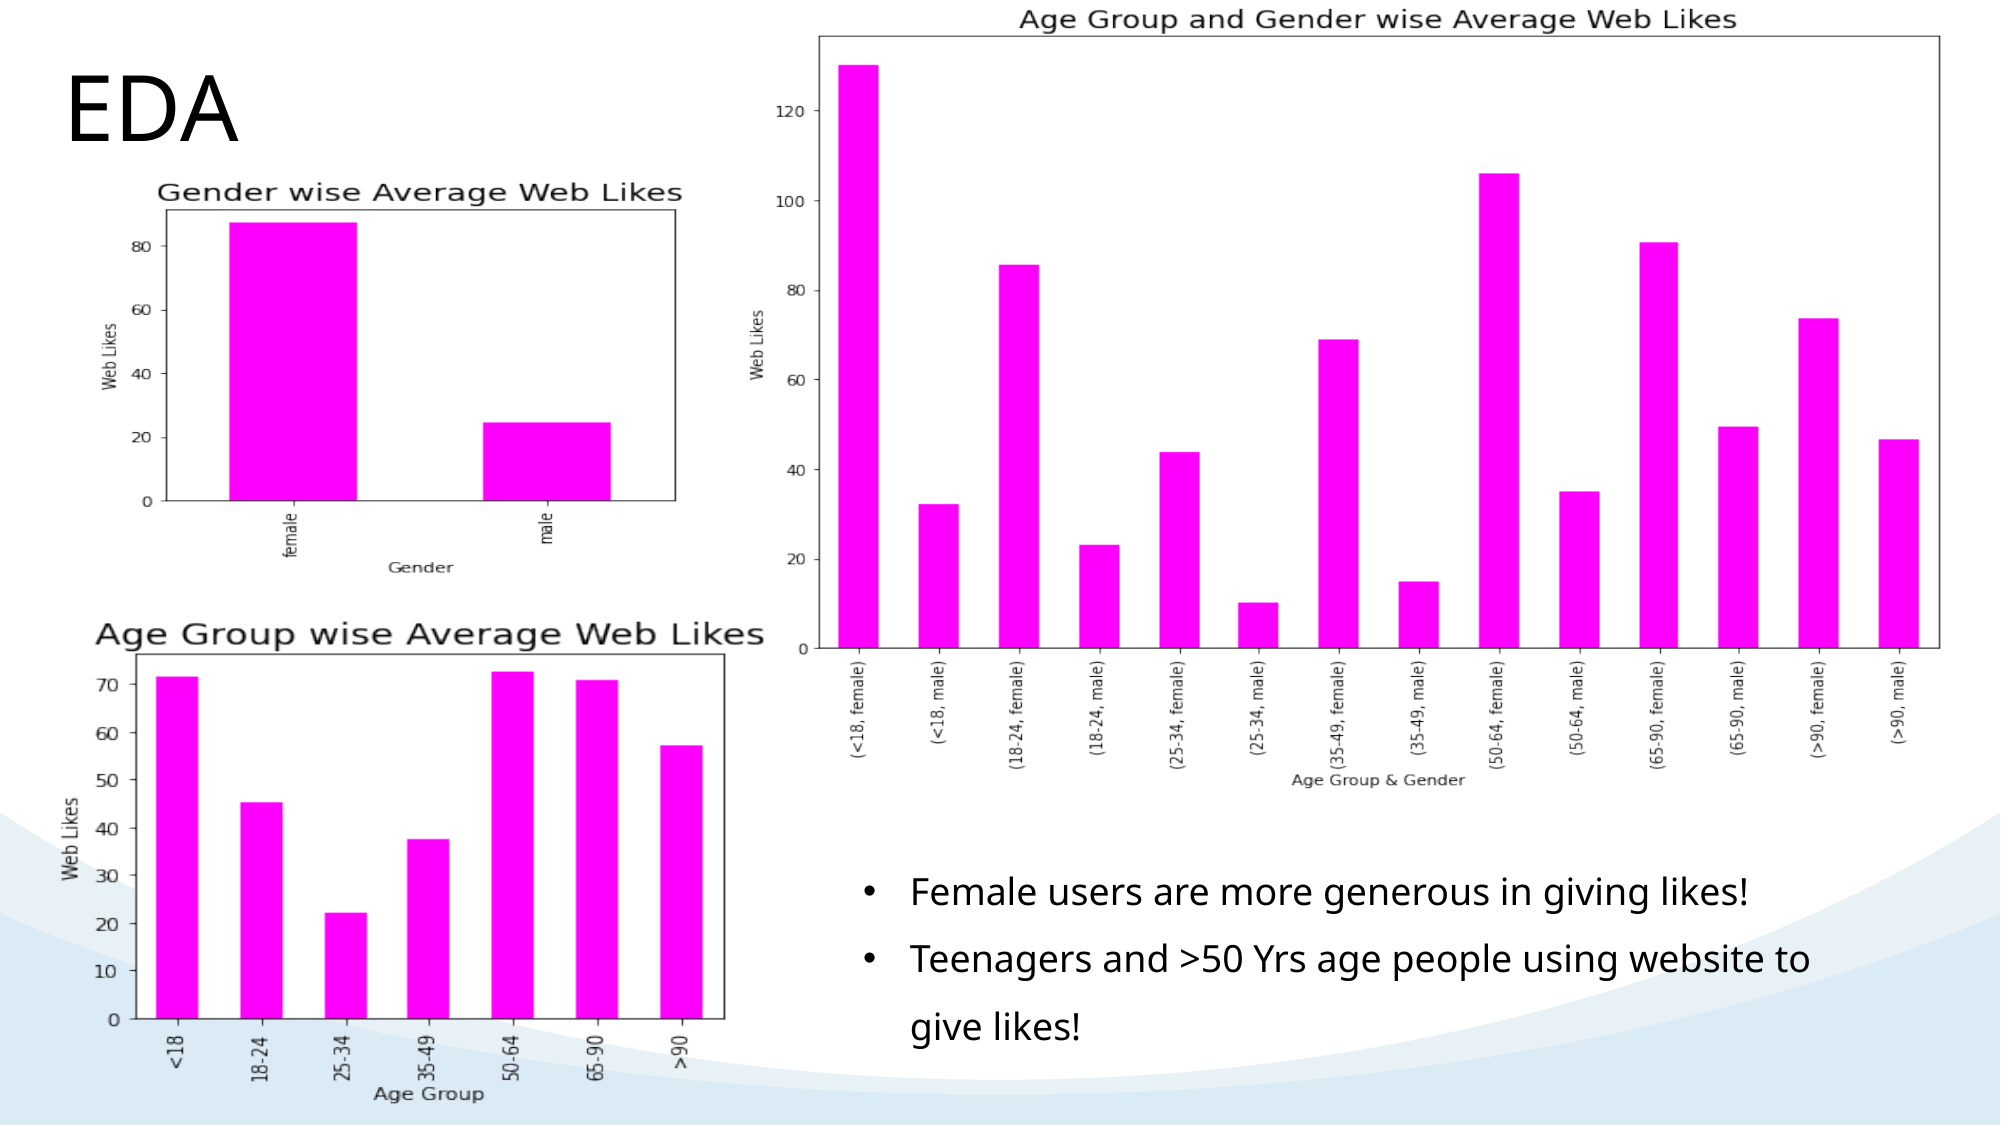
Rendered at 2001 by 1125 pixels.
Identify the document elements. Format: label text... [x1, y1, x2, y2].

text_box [0, 812, 2000, 1125]
picture [49, 0, 1951, 1114]
picture [90, 173, 697, 585]
text_box EDA [49, 54, 740, 177]
